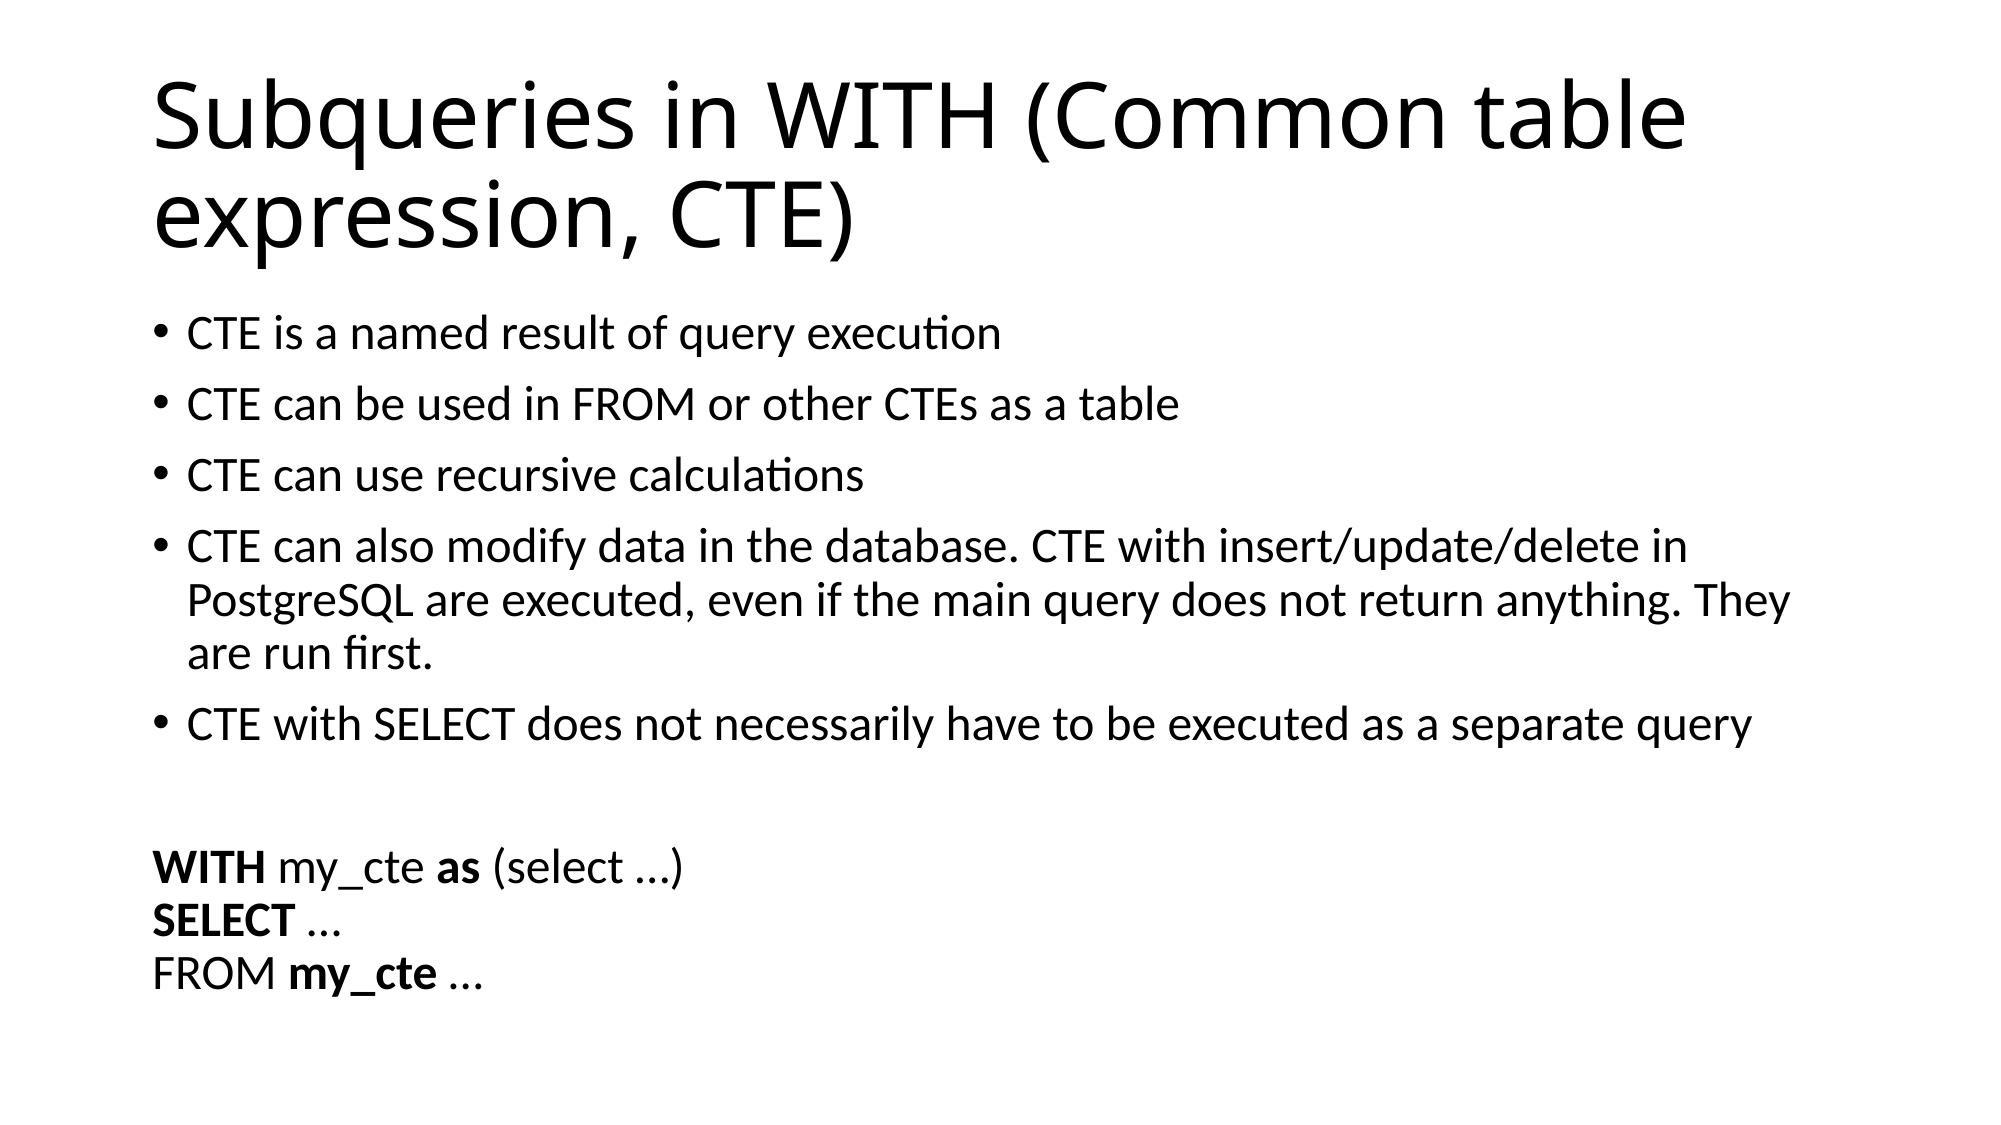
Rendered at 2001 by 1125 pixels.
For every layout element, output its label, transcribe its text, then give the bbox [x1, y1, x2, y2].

list CTE is a named result of query execution CTE can be used in FROM or other CTEs as a table CTE can use recursive calculations CTE can also modify data in the database. CTE with insert/update/delete in PostgreSQL are executed, even if the main query does not return anything. They are run first. CTE with SELECT does not necessarily have to be executed as a separate query WITH my_cte as (select …) SELECT … FROM my_cte … [137, 299, 1863, 1014]
title Subqueries in WITH (Common table expression, CTE) [137, 59, 1863, 278]
